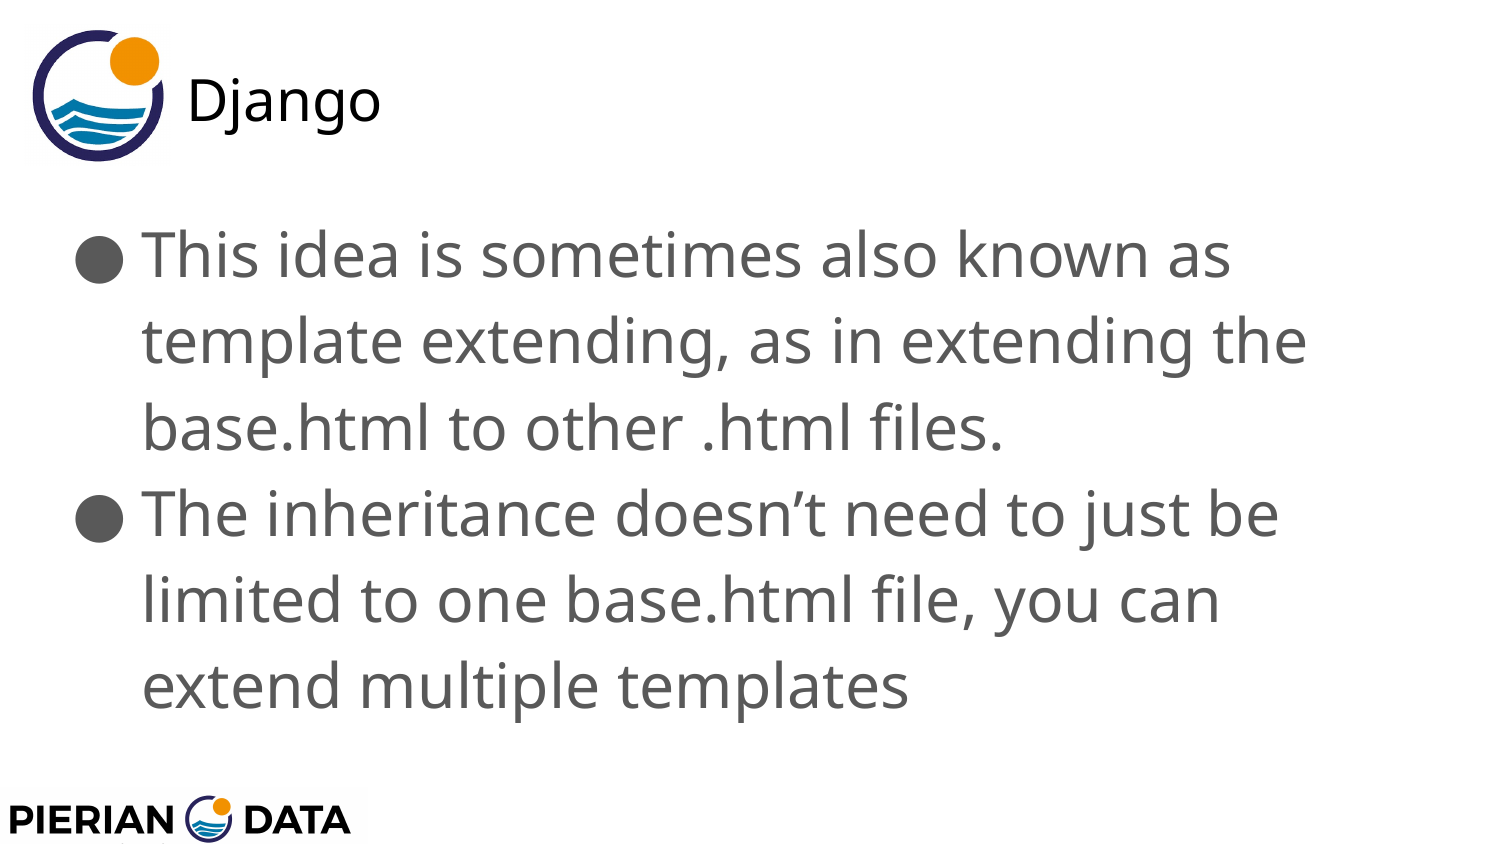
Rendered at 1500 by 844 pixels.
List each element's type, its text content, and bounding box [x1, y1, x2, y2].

title Django [176, 48, 1449, 143]
picture [0, 787, 368, 844]
list This idea is sometimes also known as template extending, as in extending the base.html to other .html files. The inheritance doesn’t need to just be limited to one base.html file, you can extend multiple templates [51, 189, 1449, 750]
picture [24, 24, 172, 167]
